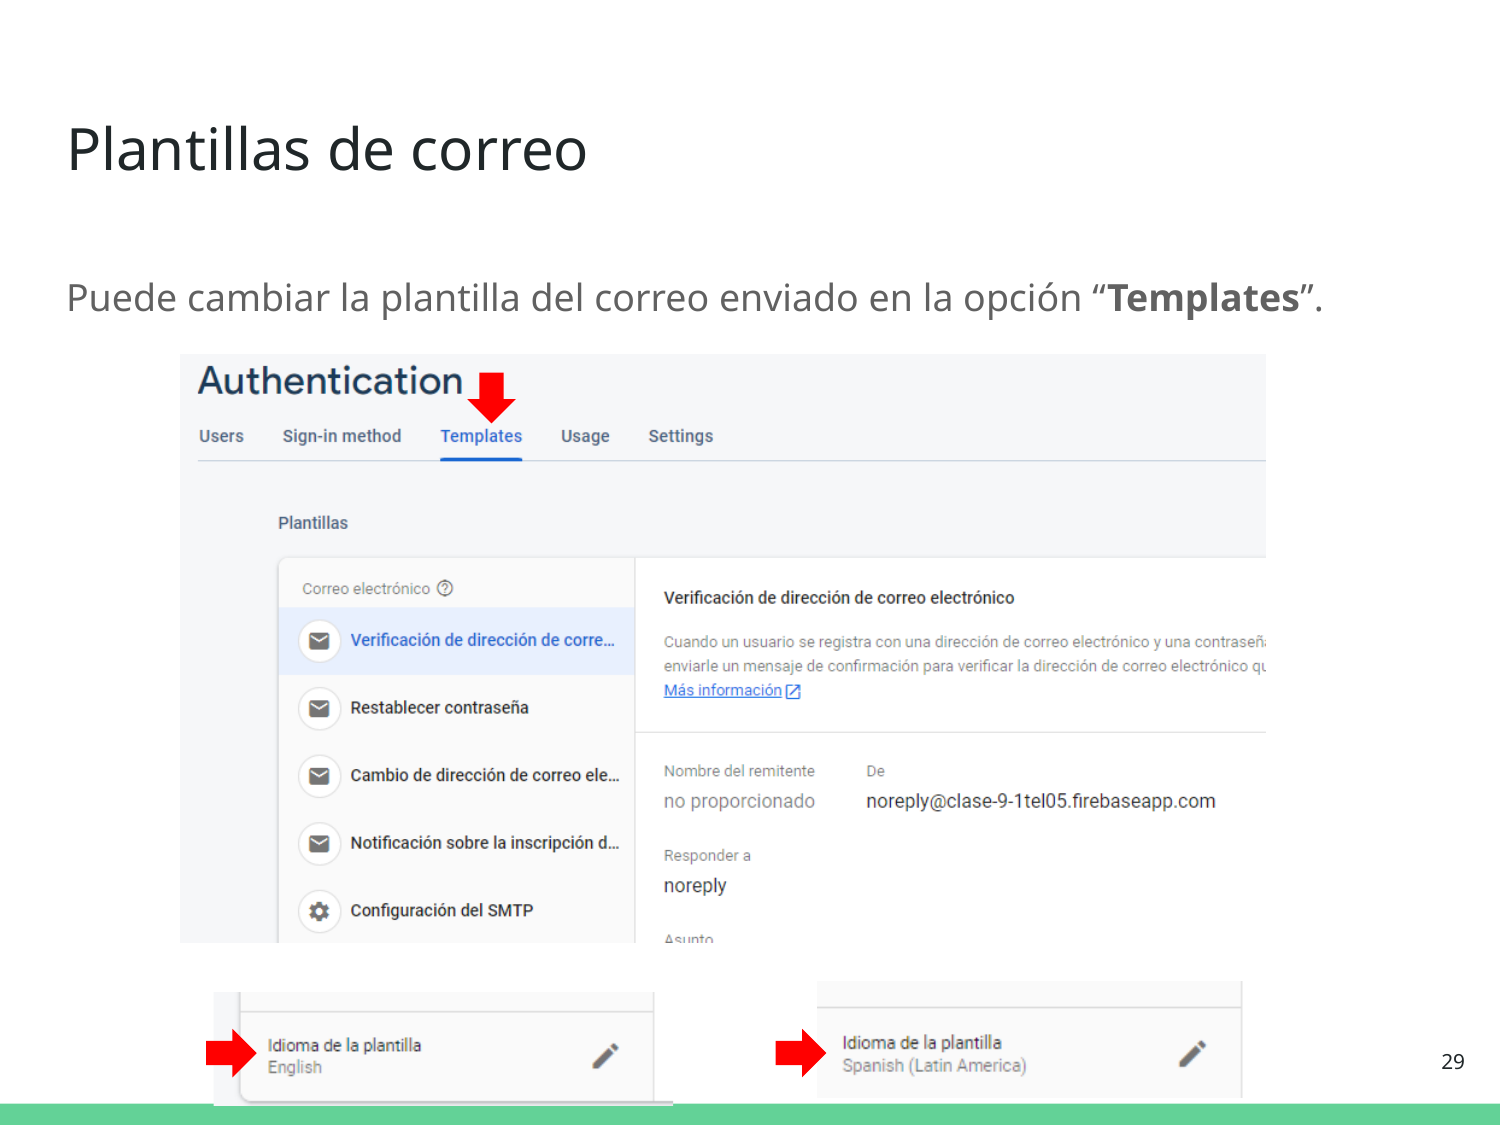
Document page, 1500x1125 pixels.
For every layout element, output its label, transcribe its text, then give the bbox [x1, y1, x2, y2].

title Plantillas de correo [51, 97, 1449, 223]
picture [817, 981, 1246, 1098]
picture [213, 991, 674, 1107]
list Puede cambiar la plantilla del correo enviado en la opción “Templates”. [51, 252, 1449, 1000]
slide_number ‹#› [1389, 1019, 1480, 1106]
text_box [775, 1028, 812, 1078]
picture [179, 354, 1266, 943]
